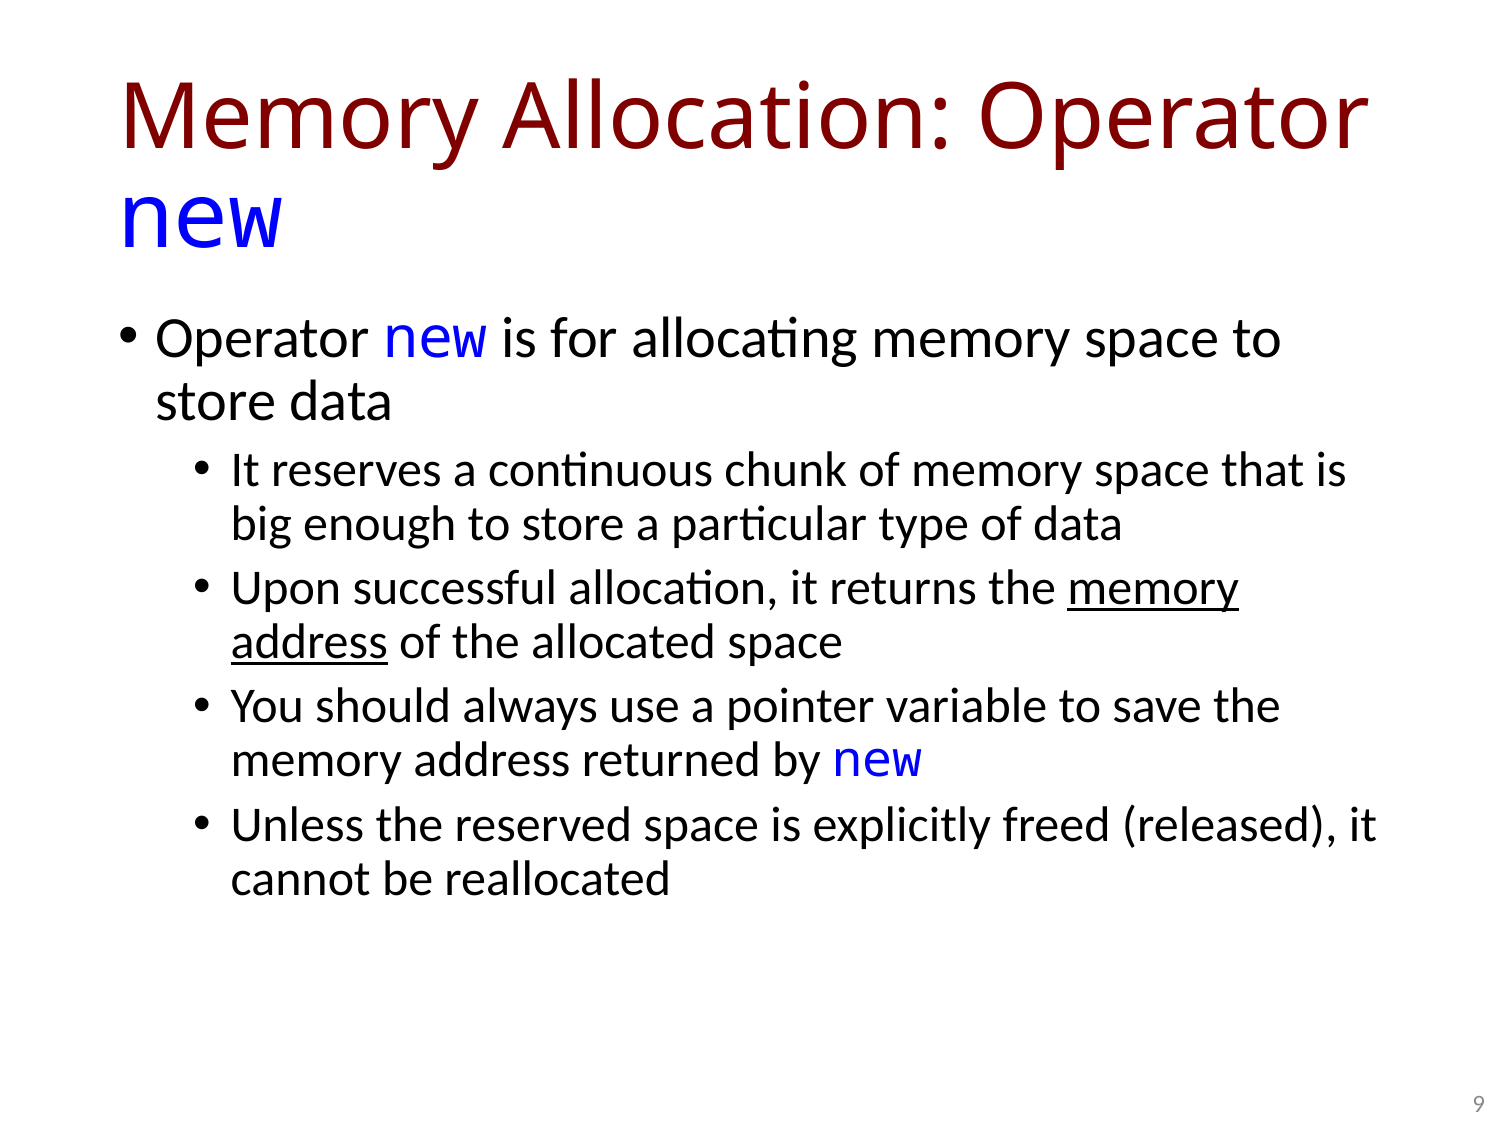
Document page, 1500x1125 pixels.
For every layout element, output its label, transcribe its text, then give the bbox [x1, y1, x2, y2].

slide_number 9 [1162, 1065, 1500, 1125]
list Operator new is for allocating memory space to store data It reserves a continuous chunk of memory space that is big enough to store a particular type of data Upon successful allocation, it returns the memory address of the allocated space You should always use a pointer variable to save the memory address returned by new Unless the reserved space is explicitly freed (released), it cannot be reallocated [103, 299, 1397, 1014]
title Memory Allocation: Operator new [103, 59, 1397, 278]
